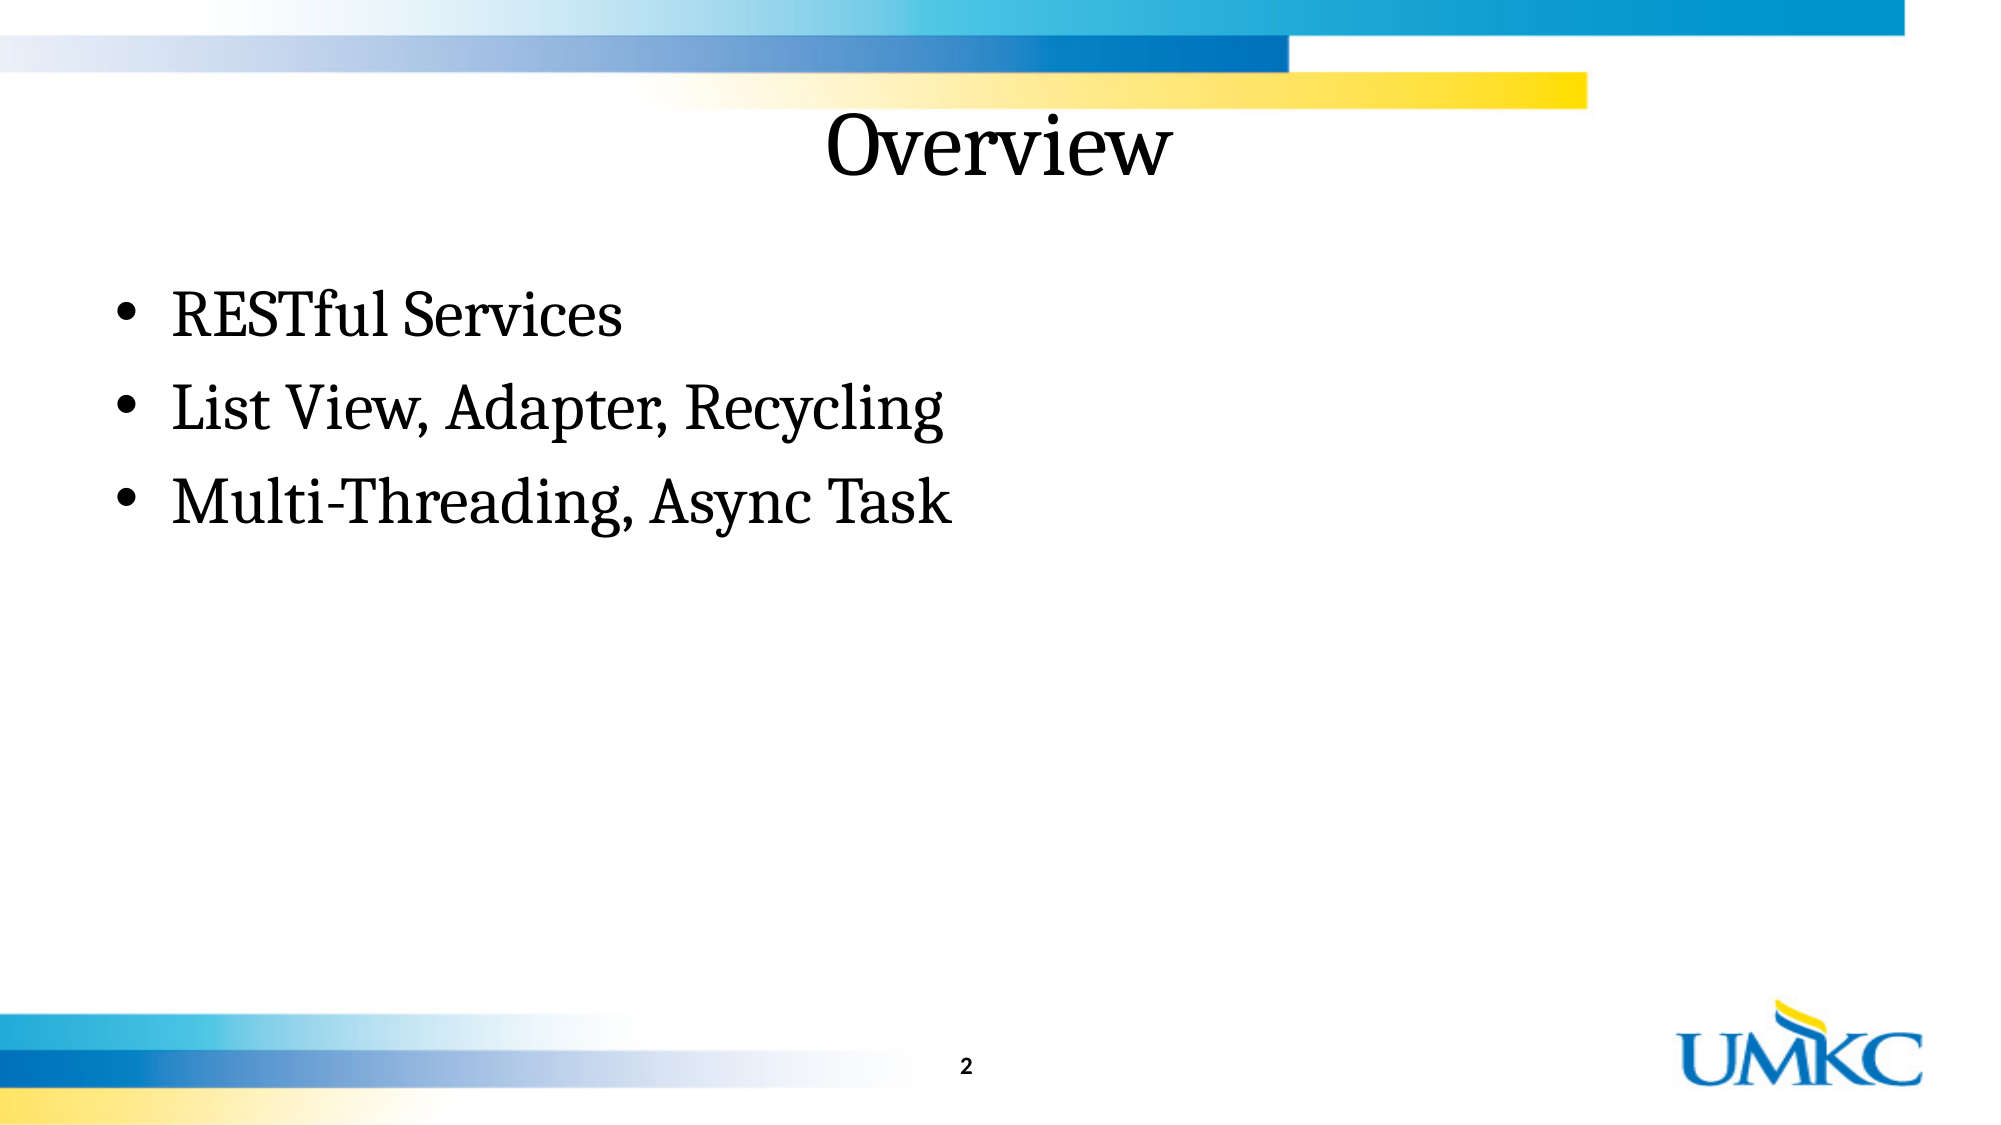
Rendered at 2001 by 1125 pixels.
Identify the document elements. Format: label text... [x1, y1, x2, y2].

title Overview [99, 45, 1900, 233]
list RESTful Services List View, Adapter, Recycling Multi-Threading, Async Task [99, 262, 1900, 1005]
picture [0, 0, 2001, 1125]
slide_number 2 [733, 1034, 1200, 1095]
